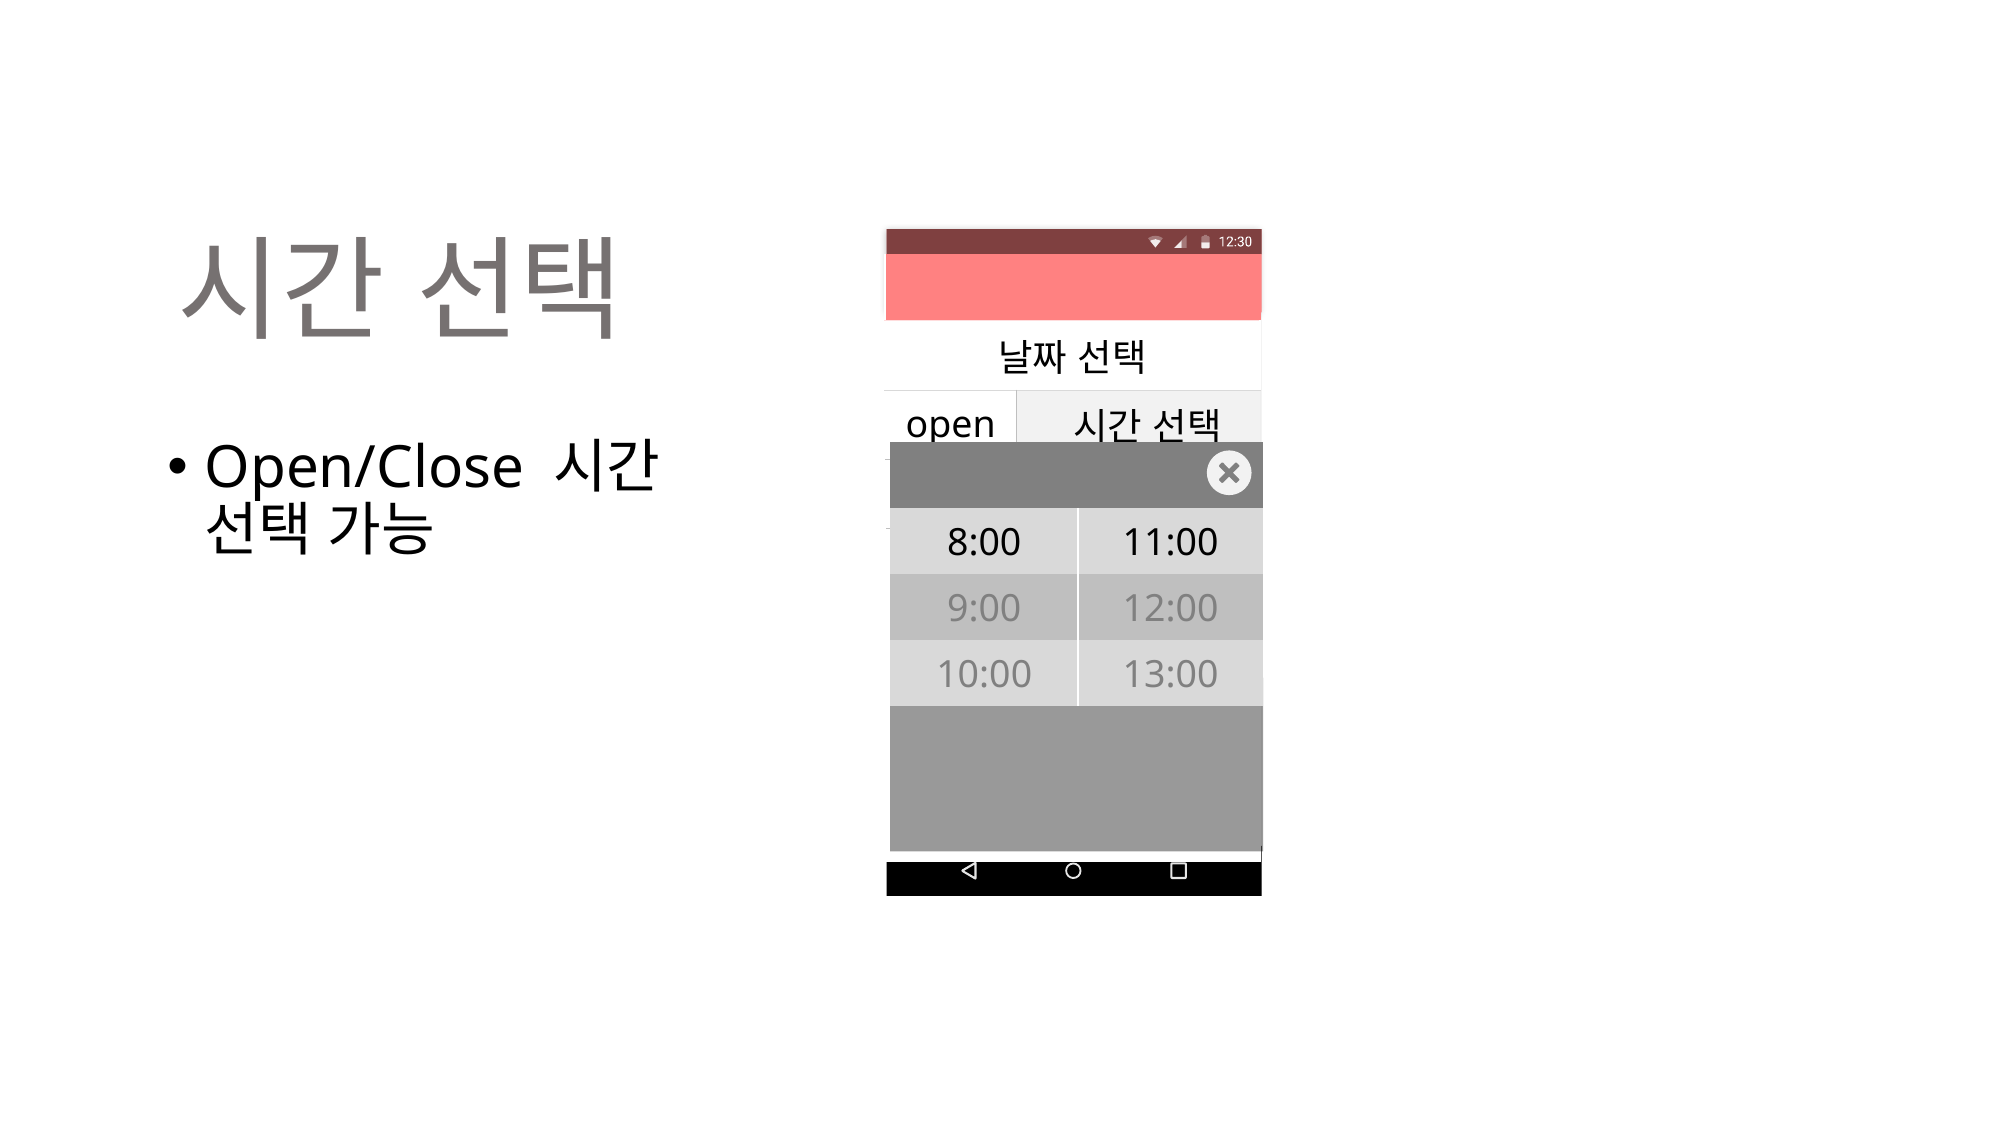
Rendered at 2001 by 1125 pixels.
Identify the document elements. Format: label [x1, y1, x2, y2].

text_box [152, 430, 798, 1056]
text_box [162, 99, 808, 363]
text_box [886, 229, 1264, 896]
